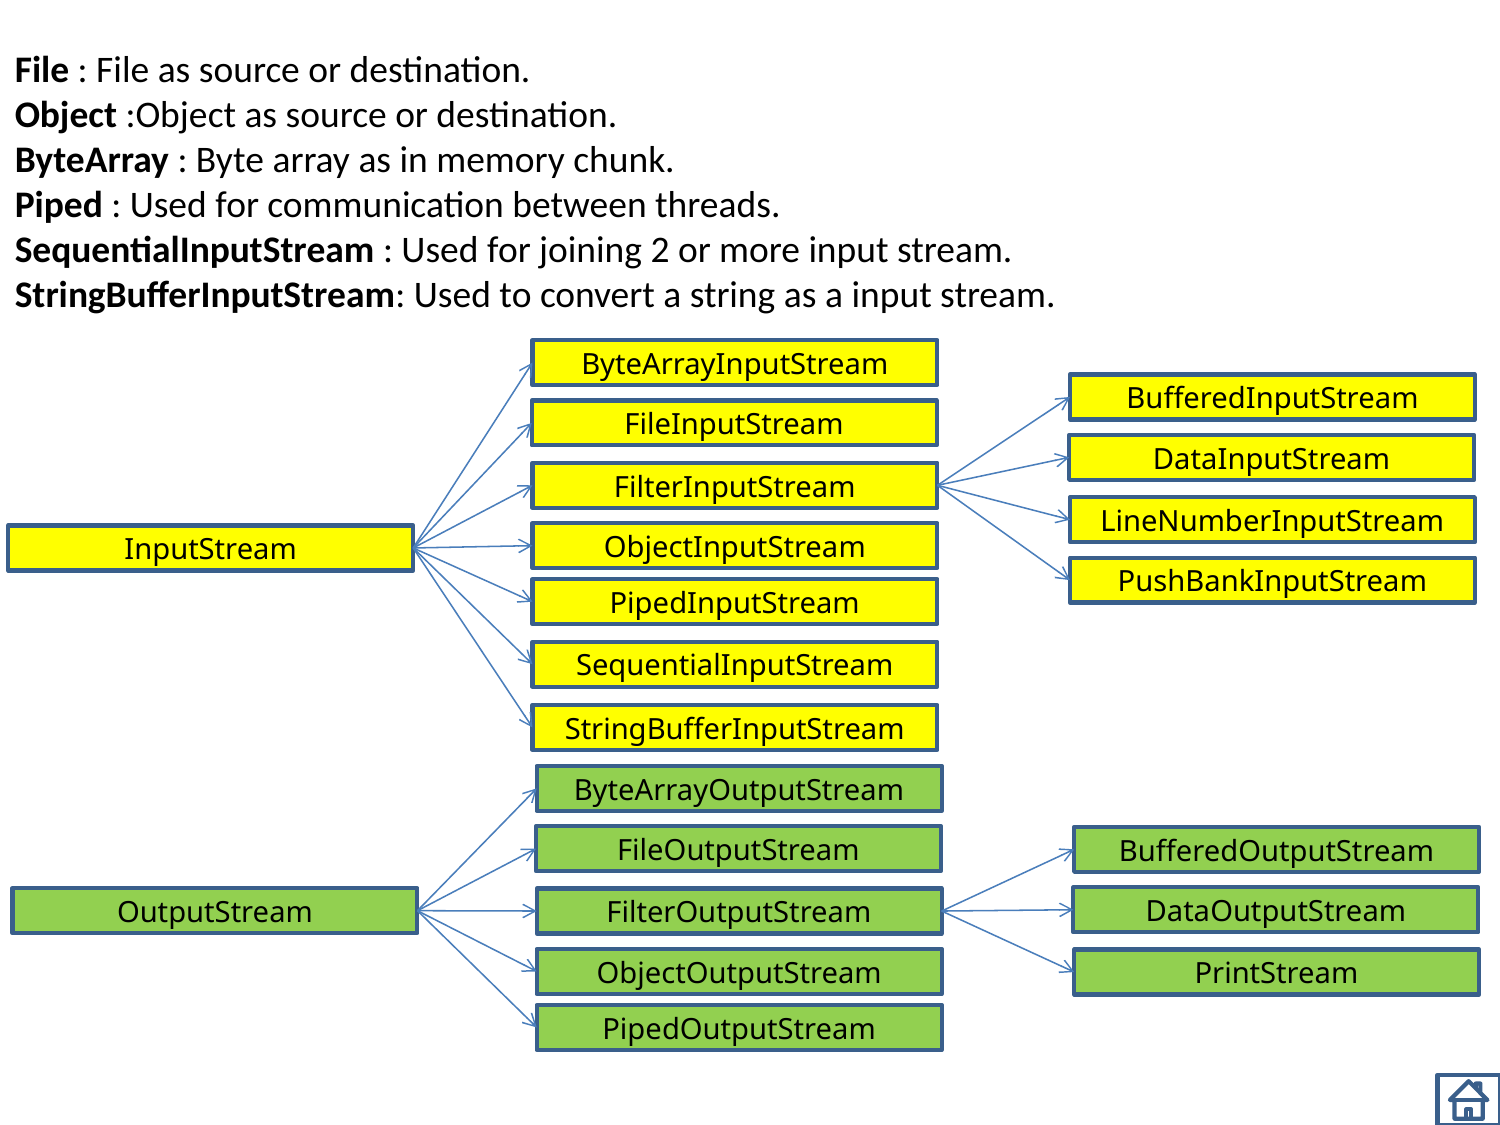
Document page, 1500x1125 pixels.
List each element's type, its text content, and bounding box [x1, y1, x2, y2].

text_box PipedInputStream [539, 577, 939, 626]
text_box StringBufferInputStream [530, 703, 939, 752]
text_box [1435, 1073, 1500, 1125]
text_box ObjectOutputStream [543, 947, 944, 996]
text_box PushBankInputStream [1068, 556, 1477, 605]
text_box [937, 396, 1071, 457]
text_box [412, 422, 532, 484]
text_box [413, 485, 533, 544]
text_box PipedOutputStream [535, 1003, 944, 1052]
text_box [937, 485, 1071, 581]
text_box PrintStream [1072, 947, 1481, 997]
text_box LineNumberInputStream [1075, 495, 1477, 544]
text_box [941, 849, 1075, 909]
text_box DataOutputStream [1079, 885, 1480, 934]
text_box ByteArrayOutputStream [535, 764, 944, 813]
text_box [937, 457, 1070, 483]
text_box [417, 788, 537, 848]
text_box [417, 910, 537, 1028]
text_box OutputStream [10, 886, 411, 935]
text_box InputStream [6, 523, 406, 573]
text_box DataInputStream [1075, 433, 1476, 482]
text_box FilterInputStream [539, 461, 931, 510]
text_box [417, 848, 537, 908]
text_box BufferedOutputStream [1072, 825, 1481, 874]
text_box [413, 362, 533, 423]
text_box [413, 547, 533, 728]
text_box ByteArrayInputStream [530, 338, 939, 387]
text_box ObjectInputStream [539, 521, 932, 570]
text_box File : File as source or destination. Object :Object as source or destination. ByteArray : Byte array as in memory chunk. Piped : Used for communication between threads. SequentialInputStream : Used for joining 2 or more input stream. StringBufferInputStream: Used to convert a string as a input stream. [0, 37, 1500, 322]
text_box FilterOutputStream [543, 886, 936, 936]
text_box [941, 910, 1075, 973]
text_box BufferedInputStream [1068, 372, 1477, 422]
text_box FileOutputStream [543, 824, 943, 873]
text_box FileInputStream [538, 398, 934, 447]
text_box SequentialInputStream [538, 640, 939, 689]
